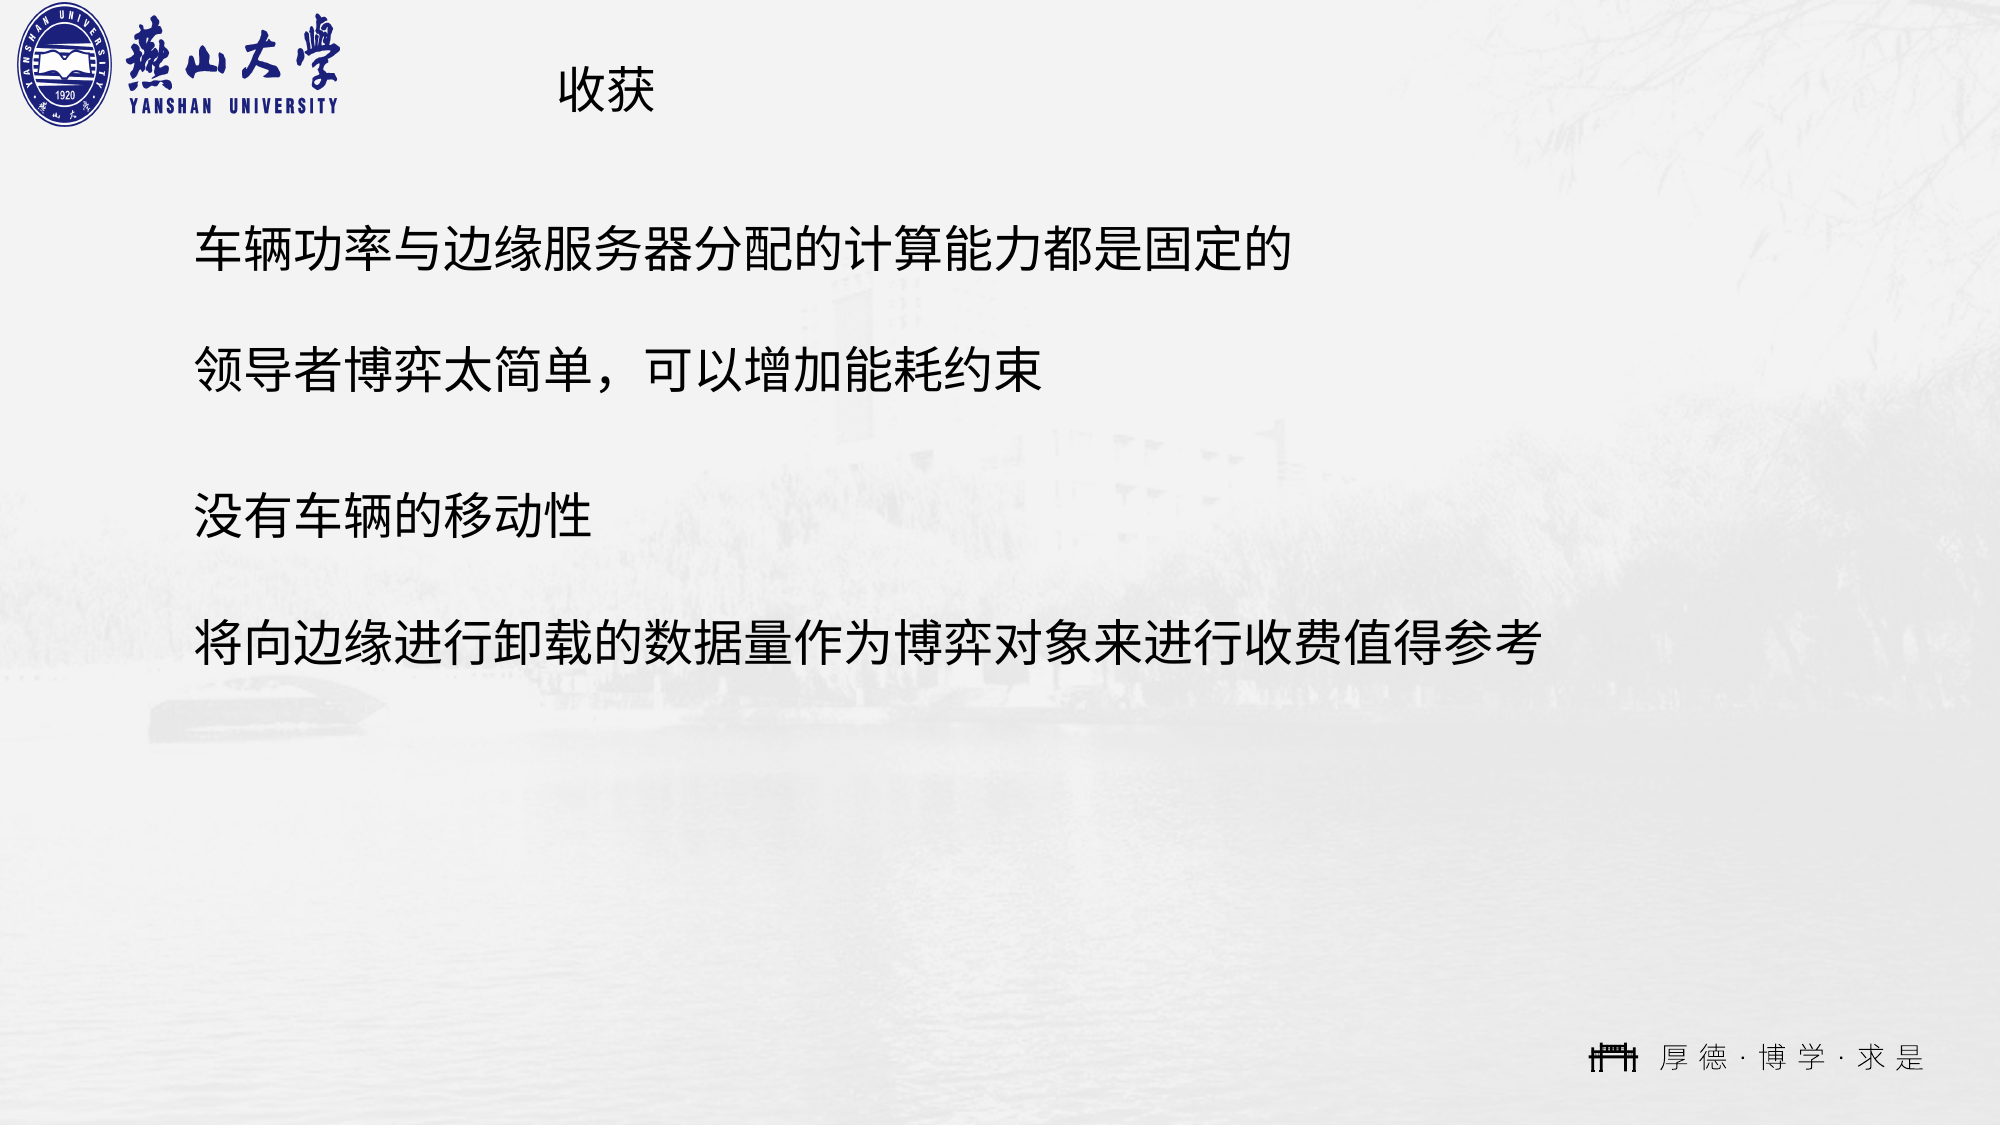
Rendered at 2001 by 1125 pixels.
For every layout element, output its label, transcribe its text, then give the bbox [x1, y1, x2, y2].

text_box 没有车辆的移动性 [178, 477, 1361, 553]
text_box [1577, 1042, 1923, 1073]
picture [17, 2, 340, 127]
text_box 将向边缘进行卸载的数据量作为博弈对象来进行收费值得参考 [178, 604, 1589, 679]
text_box 收获 [542, 50, 967, 126]
text_box 领导者博弈太简单，可以增加能耗约束 [178, 331, 1361, 407]
text_box 车辆功率与边缘服务器分配的计算能力都是固定的 [178, 210, 1361, 285]
